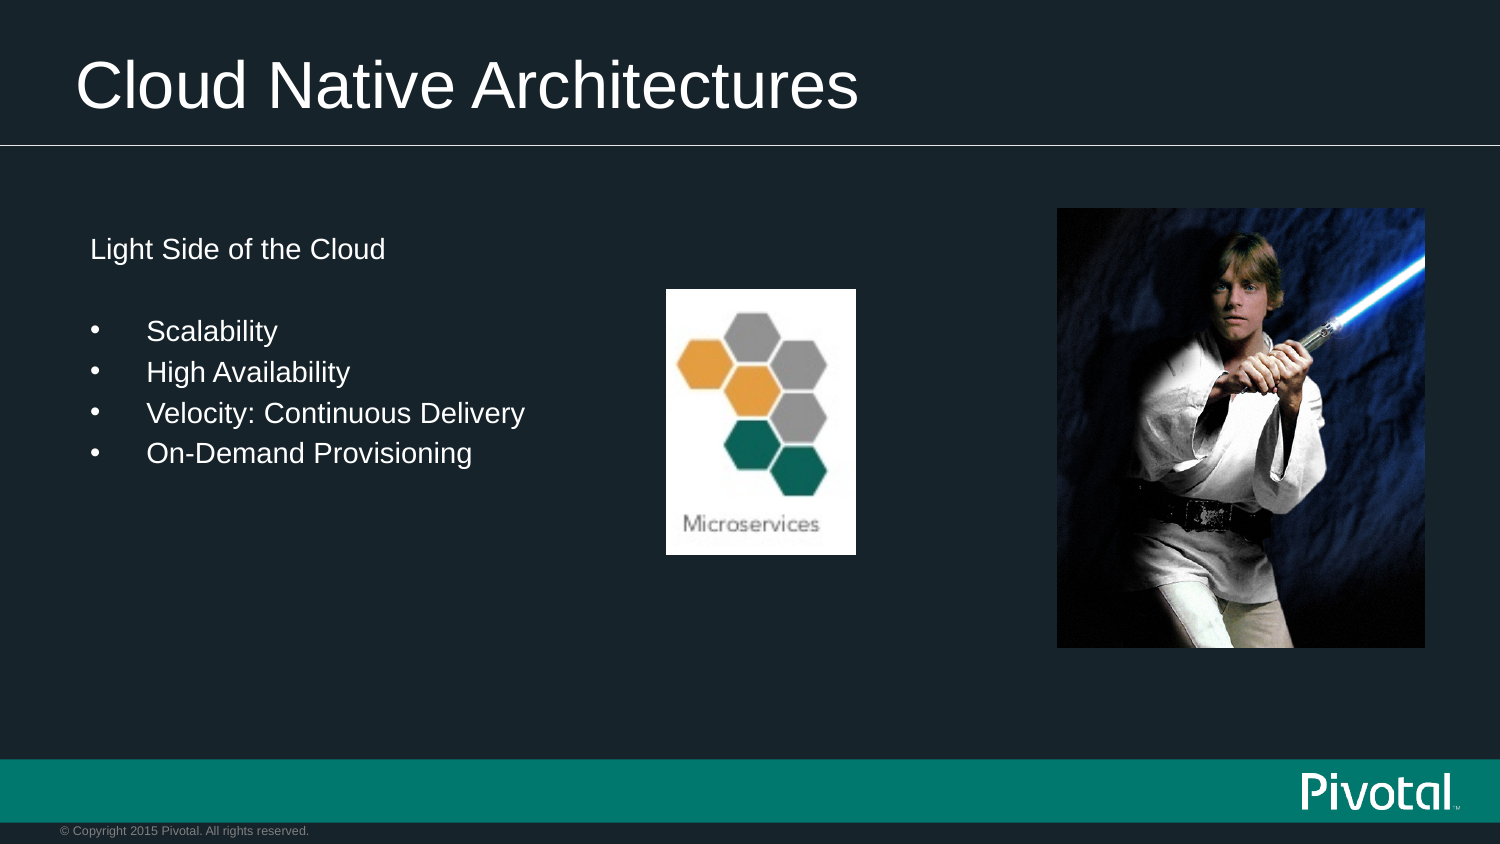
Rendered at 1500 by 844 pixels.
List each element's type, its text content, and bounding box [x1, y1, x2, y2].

picture [1056, 208, 1426, 648]
picture [1302, 773, 1460, 810]
title Cloud Native Architectures [75, 52, 1425, 113]
picture [665, 289, 856, 555]
list Light Side of the Cloud Scalability High Availability Velocity: Continuous Delivery On-Demand Provisioning [75, 181, 928, 719]
